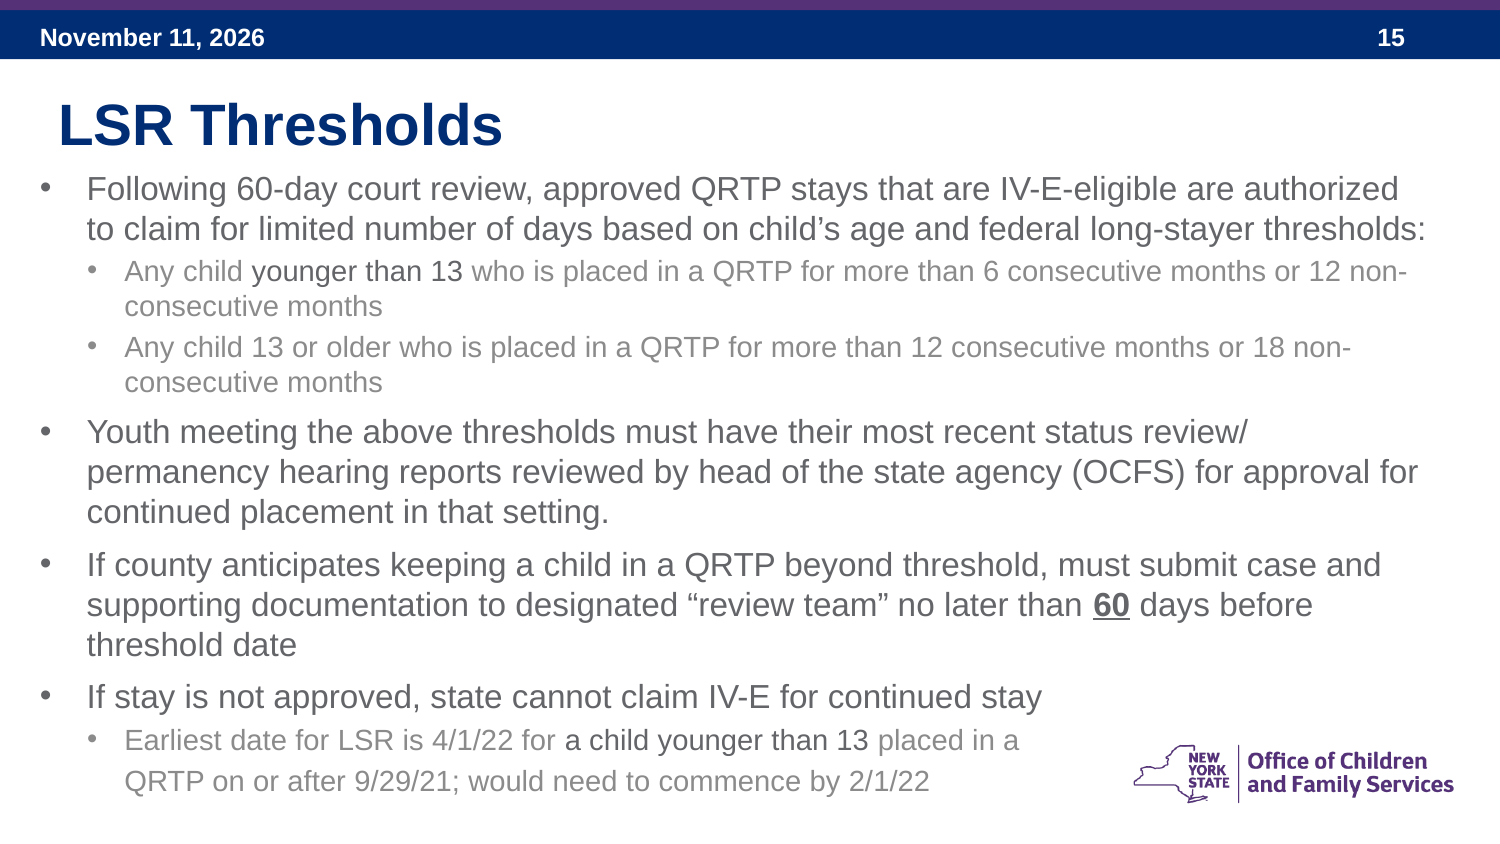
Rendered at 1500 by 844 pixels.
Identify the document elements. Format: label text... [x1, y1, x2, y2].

list LSR Thresholds [24, 71, 1450, 177]
picture [1123, 734, 1463, 813]
list Following 60-day court review, approved QRTP stays that are IV-E-eligible are authorized to claim for limited number of days based on child’s age and federal long-stayer thresholds: Any child younger than 13 who is placed in a QRTP for more than 6 consecutive months or 12 non-consecutive months Any child 13 or older who is placed in a QRTP for more than 12 consecutive months or 18 non-consecutive months Youth meeting the above thresholds must have their most recent status review/ permanency hearing reports reviewed by head of the state agency (OCFS) for approval for continued placement in that setting. If county anticipates keeping a child in a QRTP beyond threshold, must submit case and supporting documentation to designated “review team” no later than 60 days before threshold date If stay is not approved, state cannot claim IV-E for continued stay Earliest date for LSR is 4/1/22 for a child younger than 13 placed in a QRTP on or after 9/29/21; would need to commence by 2/1/22 [24, 177, 1450, 747]
